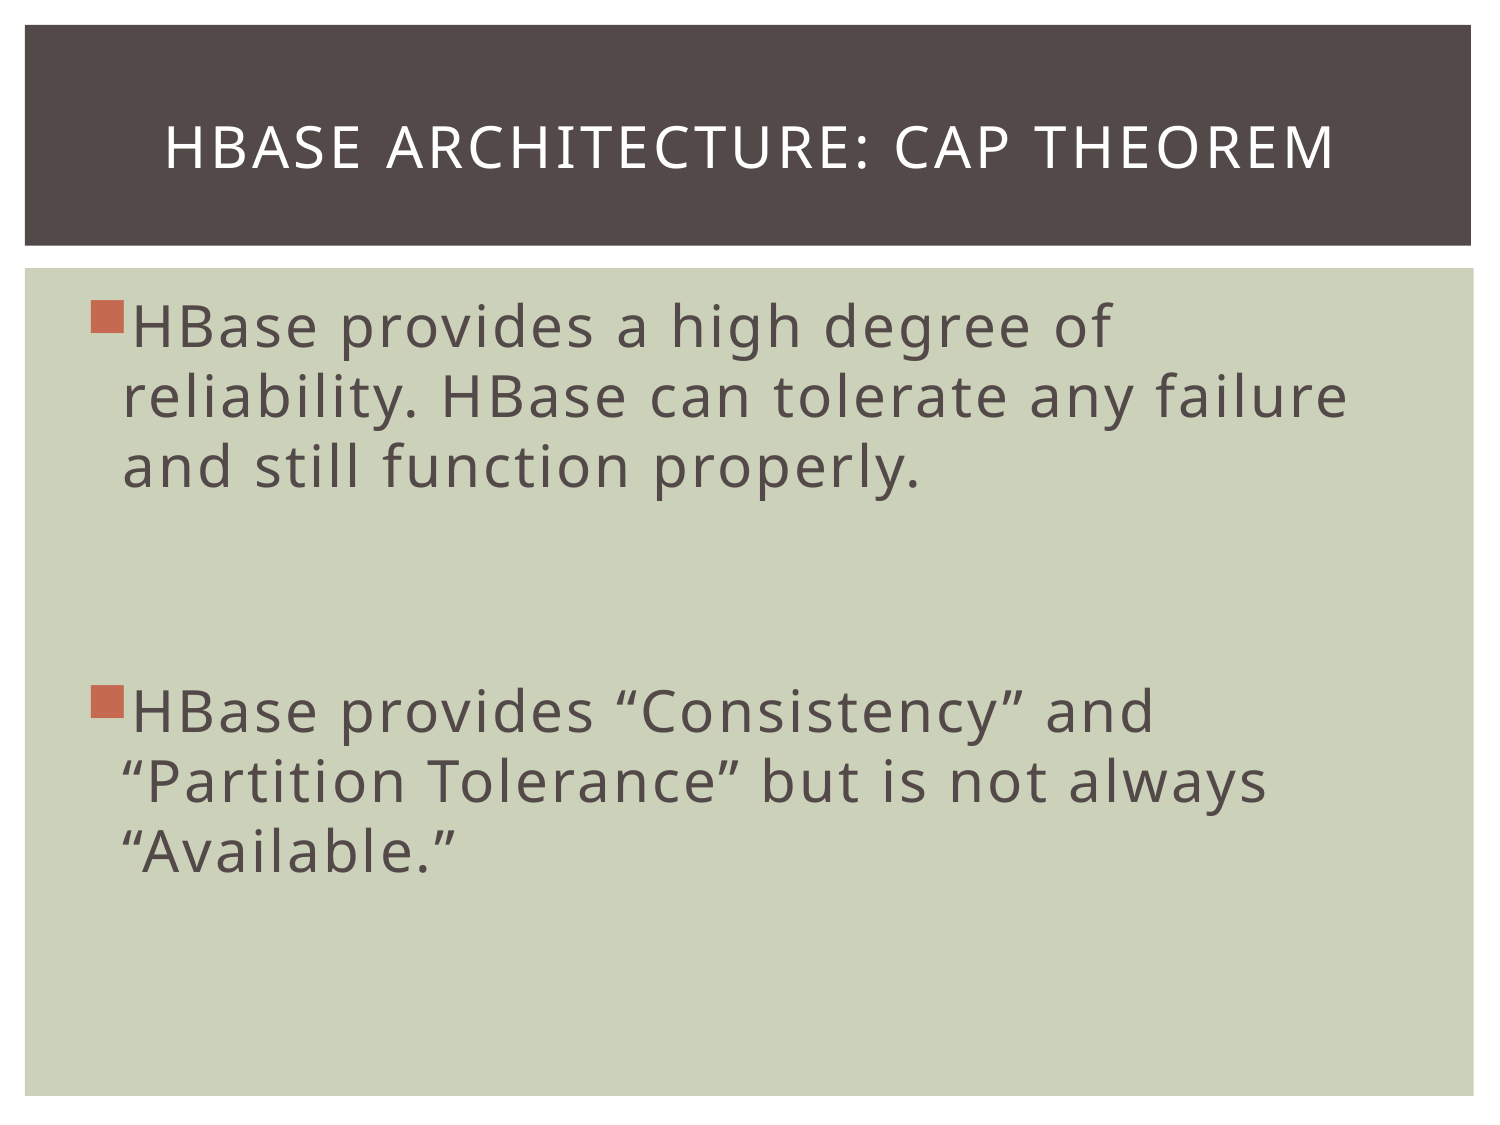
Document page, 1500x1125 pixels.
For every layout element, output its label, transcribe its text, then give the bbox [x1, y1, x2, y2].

list HBase provides a high degree of reliability. HBase can tolerate any failure and still function properly. HBase provides “Consistency” and “Partition Tolerance” but is not always “Available.” [62, 281, 1442, 1005]
title Hbase architecture: CAP theorem [62, 58, 1438, 232]
